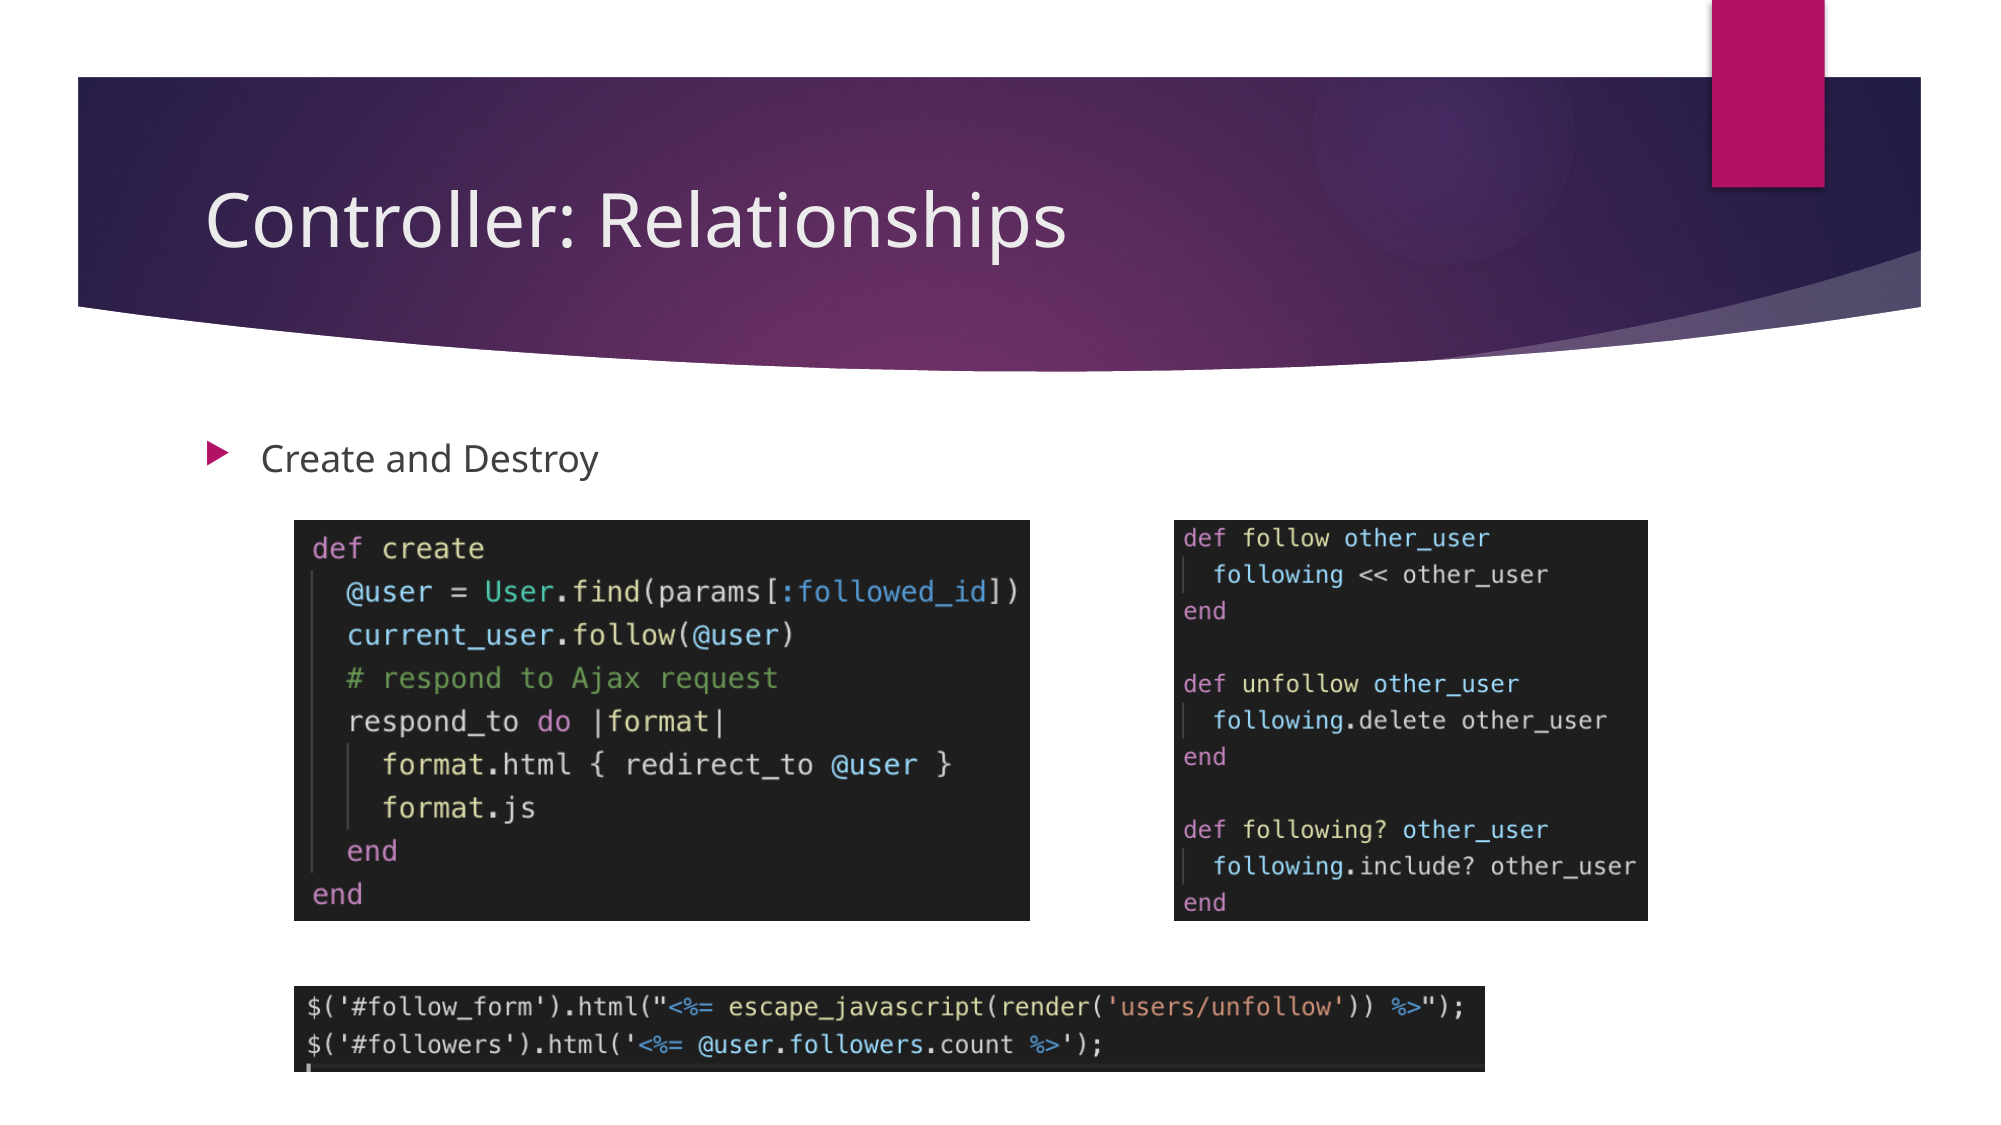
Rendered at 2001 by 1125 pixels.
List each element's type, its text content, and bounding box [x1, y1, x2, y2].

picture [1174, 520, 1648, 921]
picture [294, 520, 1031, 921]
picture [294, 985, 1485, 1072]
list Create and Destroy [189, 427, 1638, 1095]
title Controller: Relationships [189, 159, 1627, 276]
